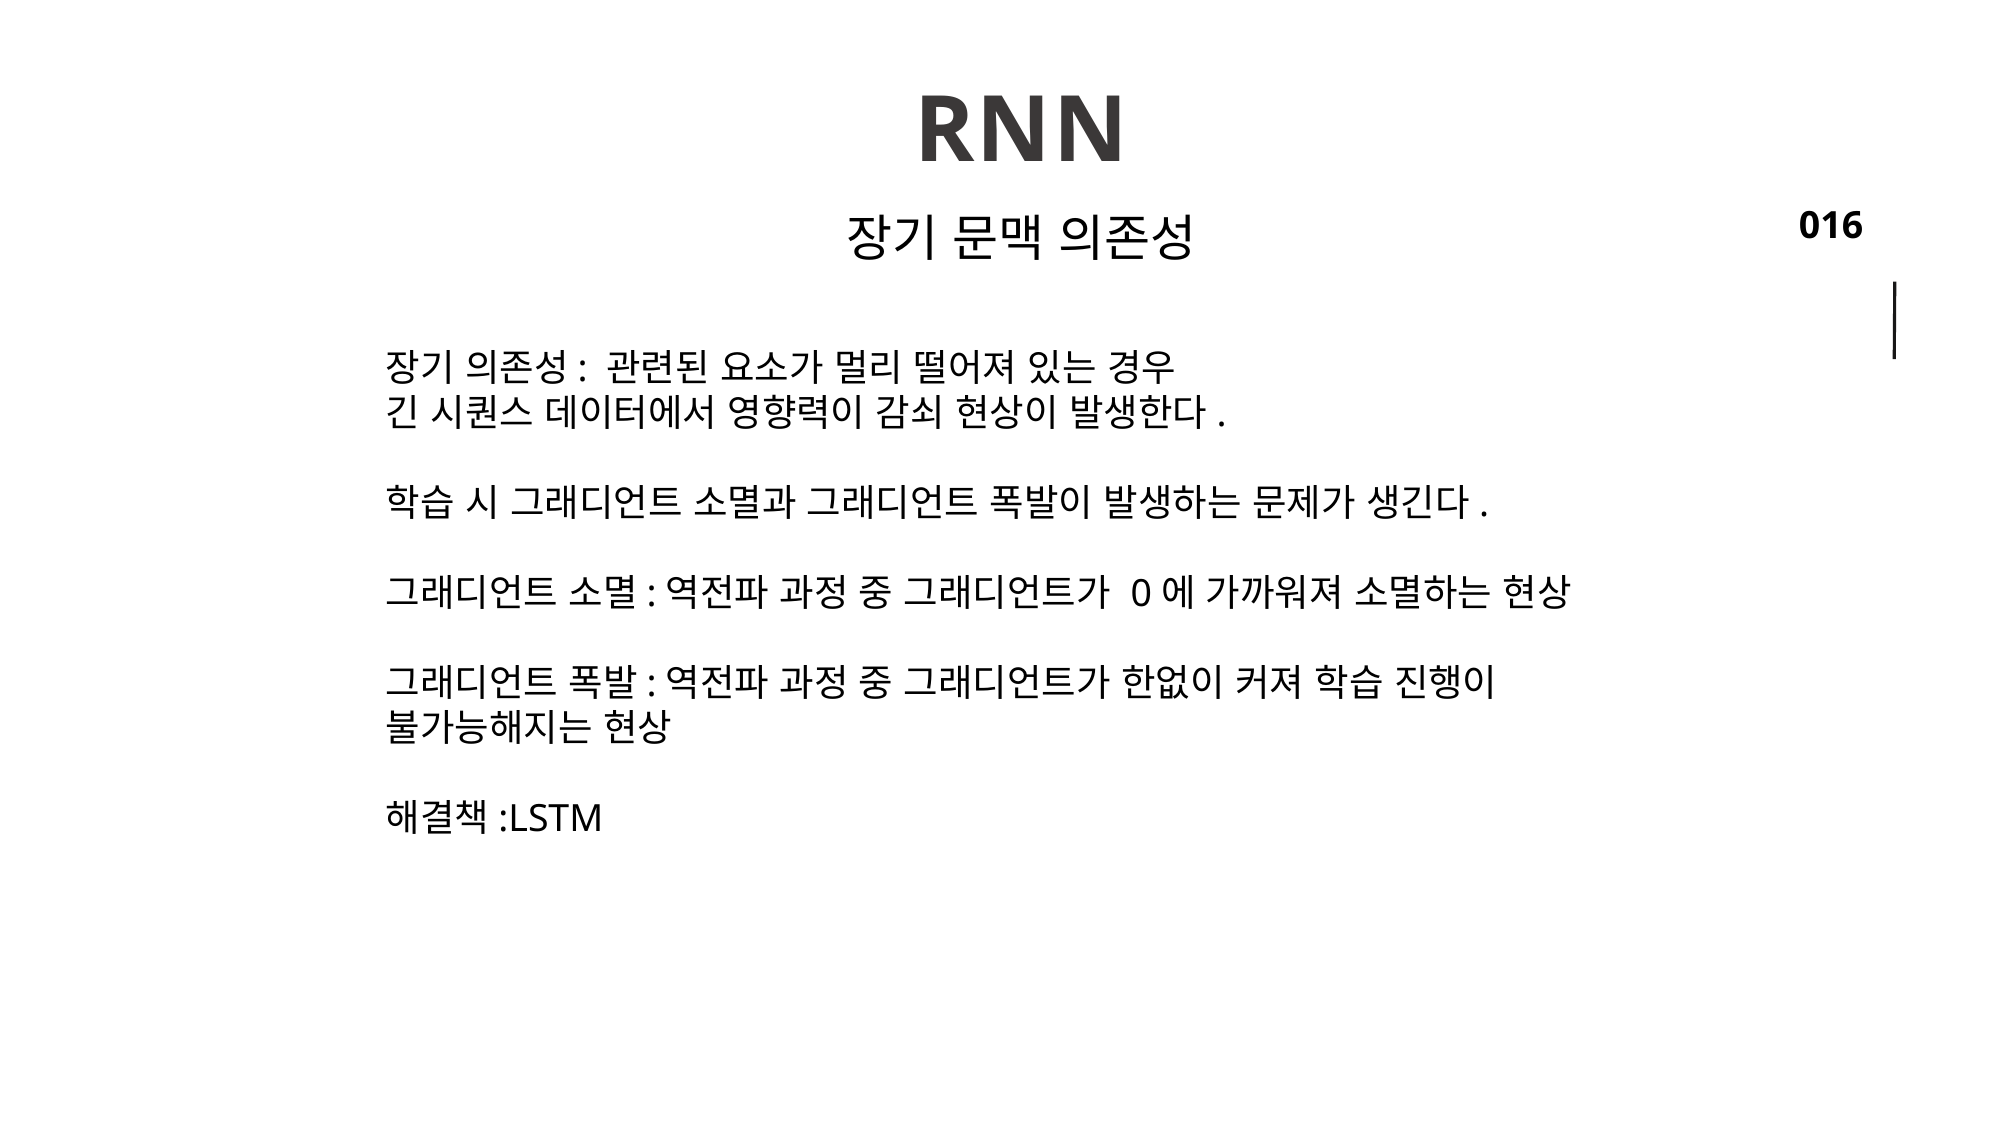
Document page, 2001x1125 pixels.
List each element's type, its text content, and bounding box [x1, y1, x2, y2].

text_box 장기 의존성: 관련된 요소가 멀리 떨어져 있는 경우 긴 시퀀스 데이터에서 영향력이 감쇠 현상이 발생한다. 학습 시 그래디언트 소멸과 그래디언트 폭발이 발생하는 문제가 생긴다. 그래디언트 소멸:역전파 과정 중 그래디언트가 0에 가까워져 소멸하는 현상 그래디언트 폭발:역전파 과정 중 그래디언트가 한없이 커져 학습 진행이 불가능해지는 현상 해결책:LSTM [370, 336, 1672, 1027]
text_box RNN [370, 75, 1672, 209]
text_box 장기 문맥 의존성 [615, 221, 1428, 274]
